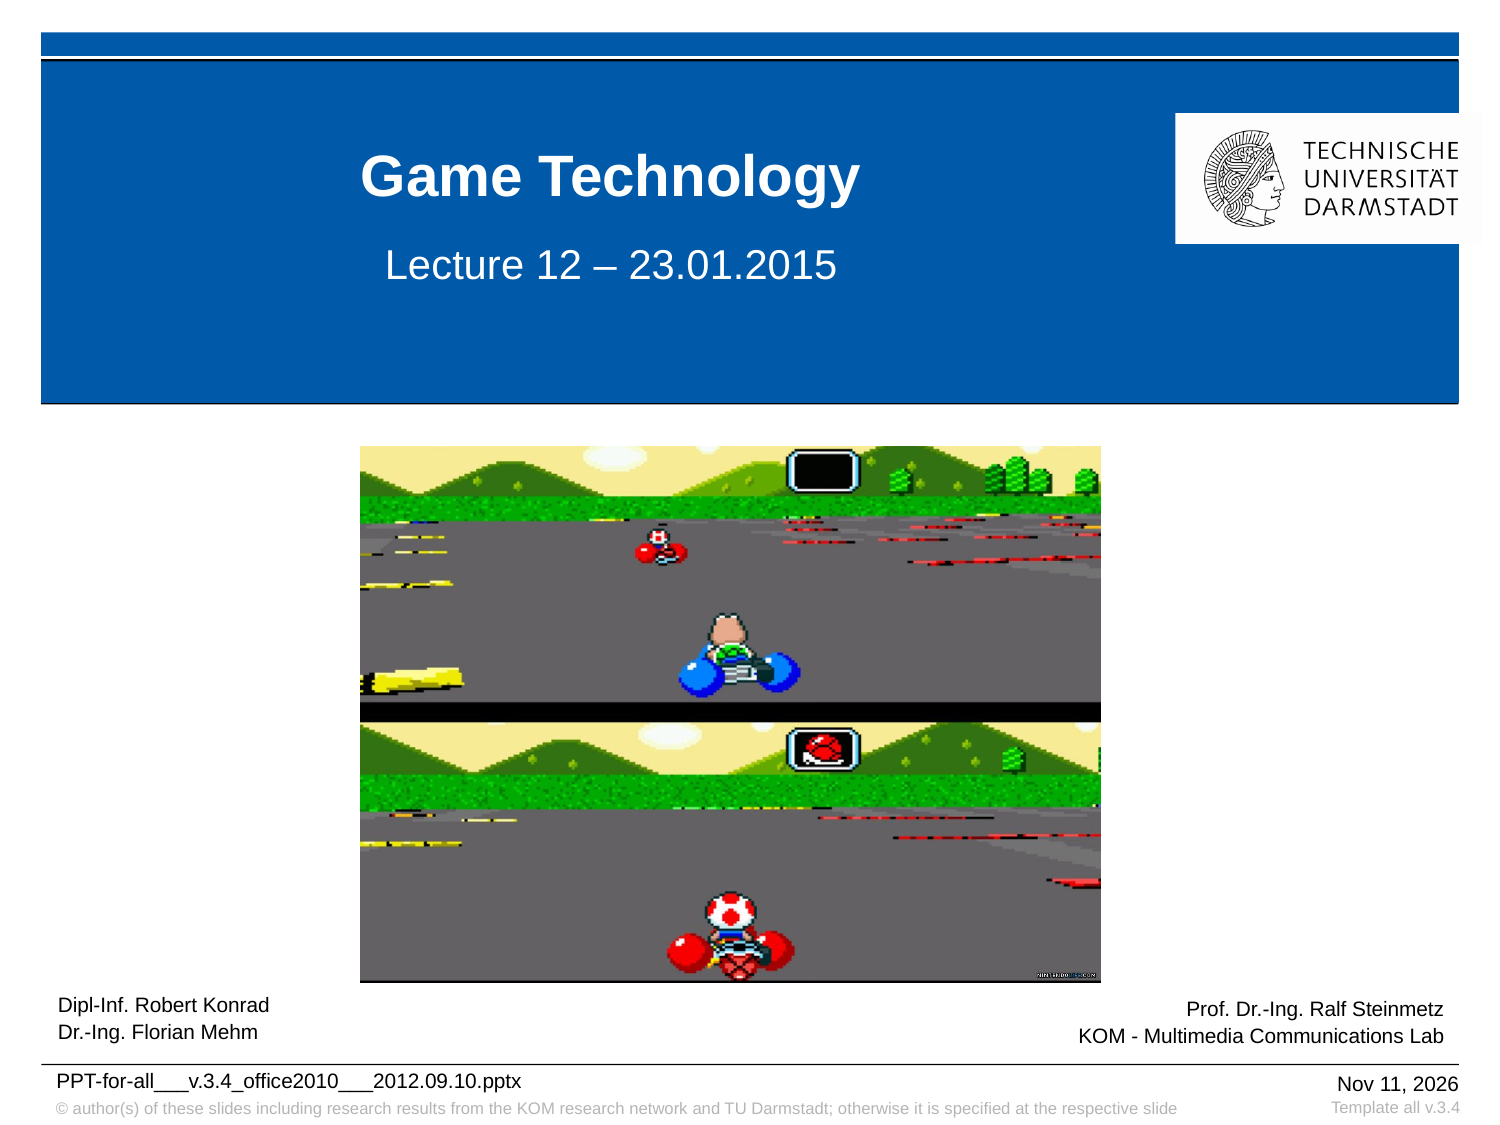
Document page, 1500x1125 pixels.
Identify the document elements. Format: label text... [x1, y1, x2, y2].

picture [359, 445, 1102, 983]
subtitle Lecture 12 – 23.01.2015 [58, 237, 1164, 393]
title Game Technology [58, 61, 1164, 209]
picture [1175, 113, 1483, 244]
text_box Dipl-Inf. Robert Konrad Dr.-Ing. Florian Mehm [43, 983, 285, 1051]
